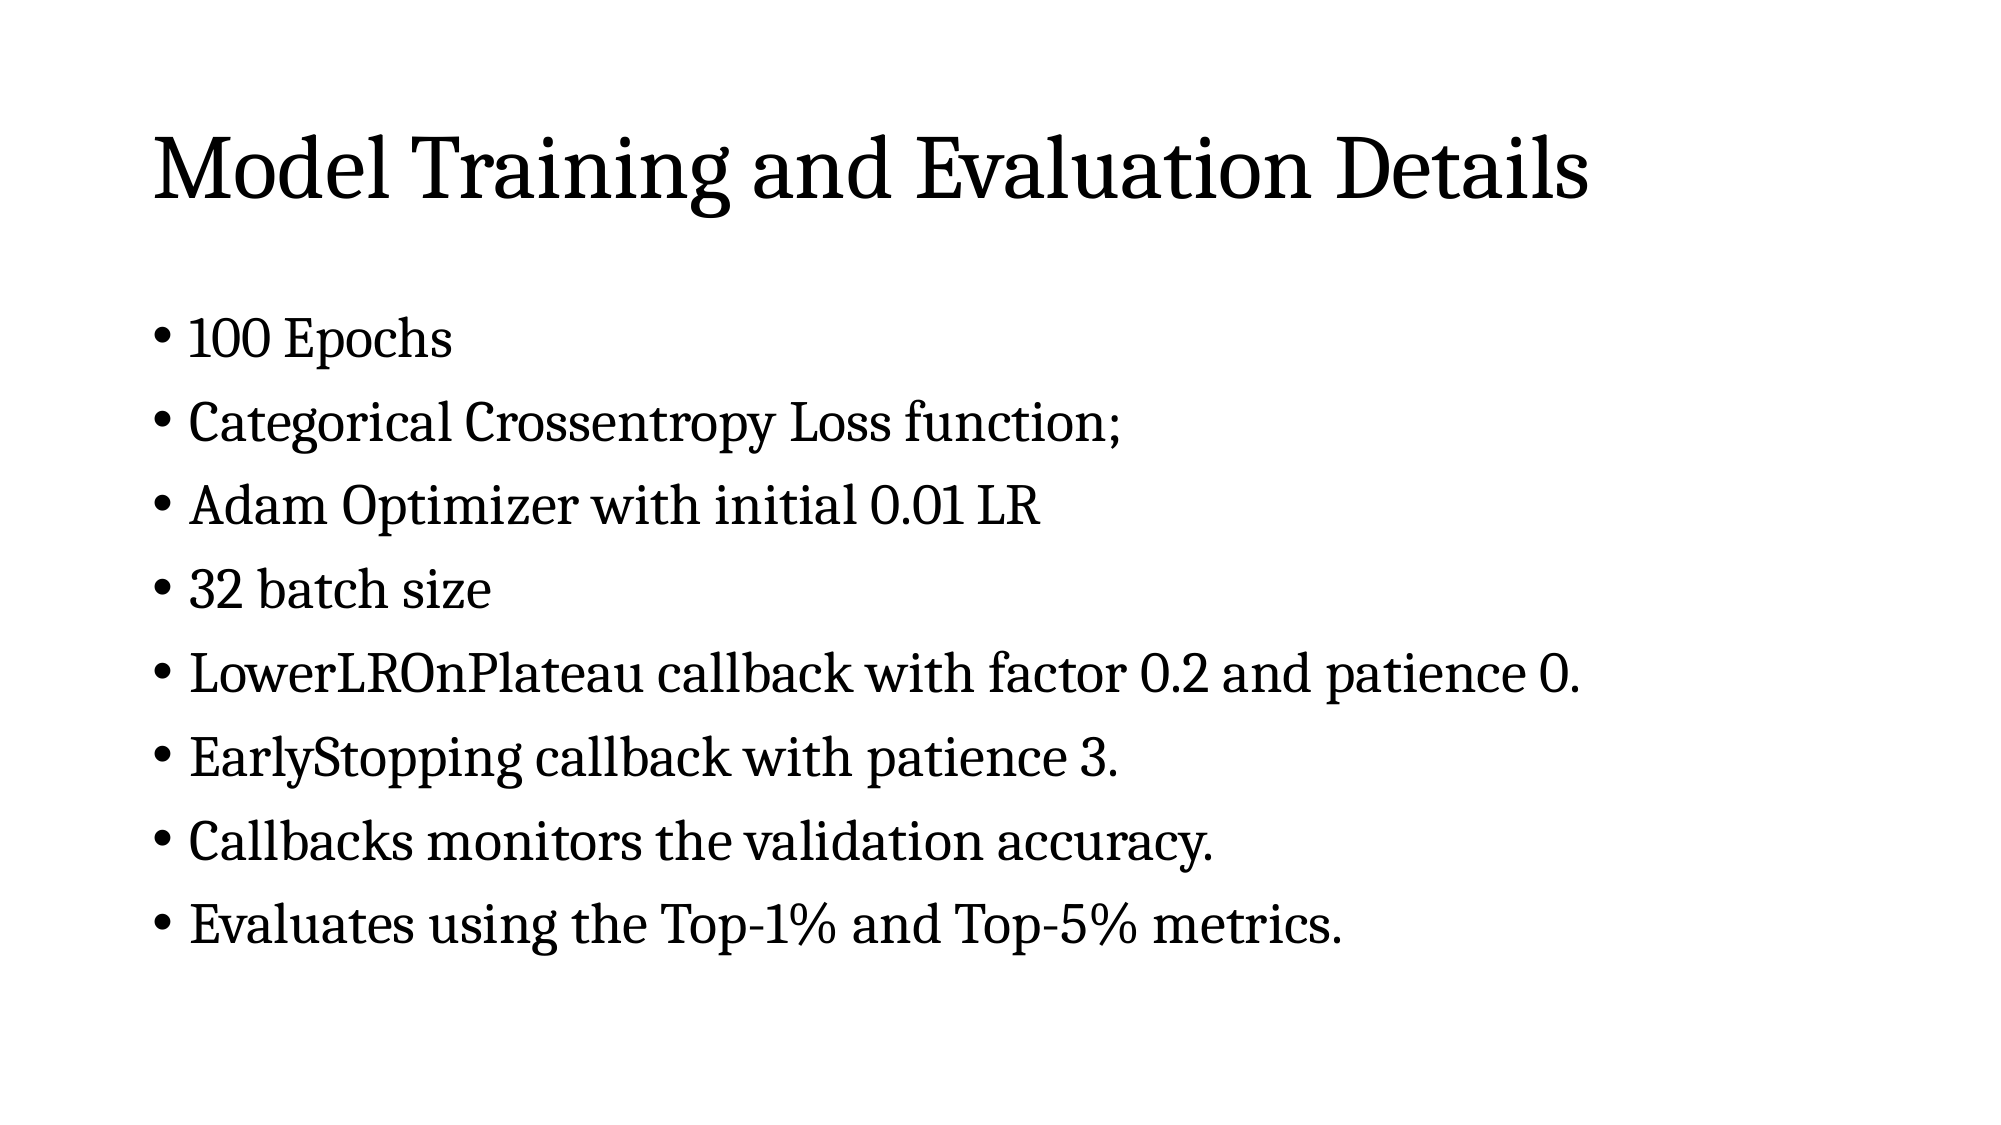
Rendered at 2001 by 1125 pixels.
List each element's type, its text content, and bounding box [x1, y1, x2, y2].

title Model Training and Evaluation Details [137, 59, 1863, 278]
